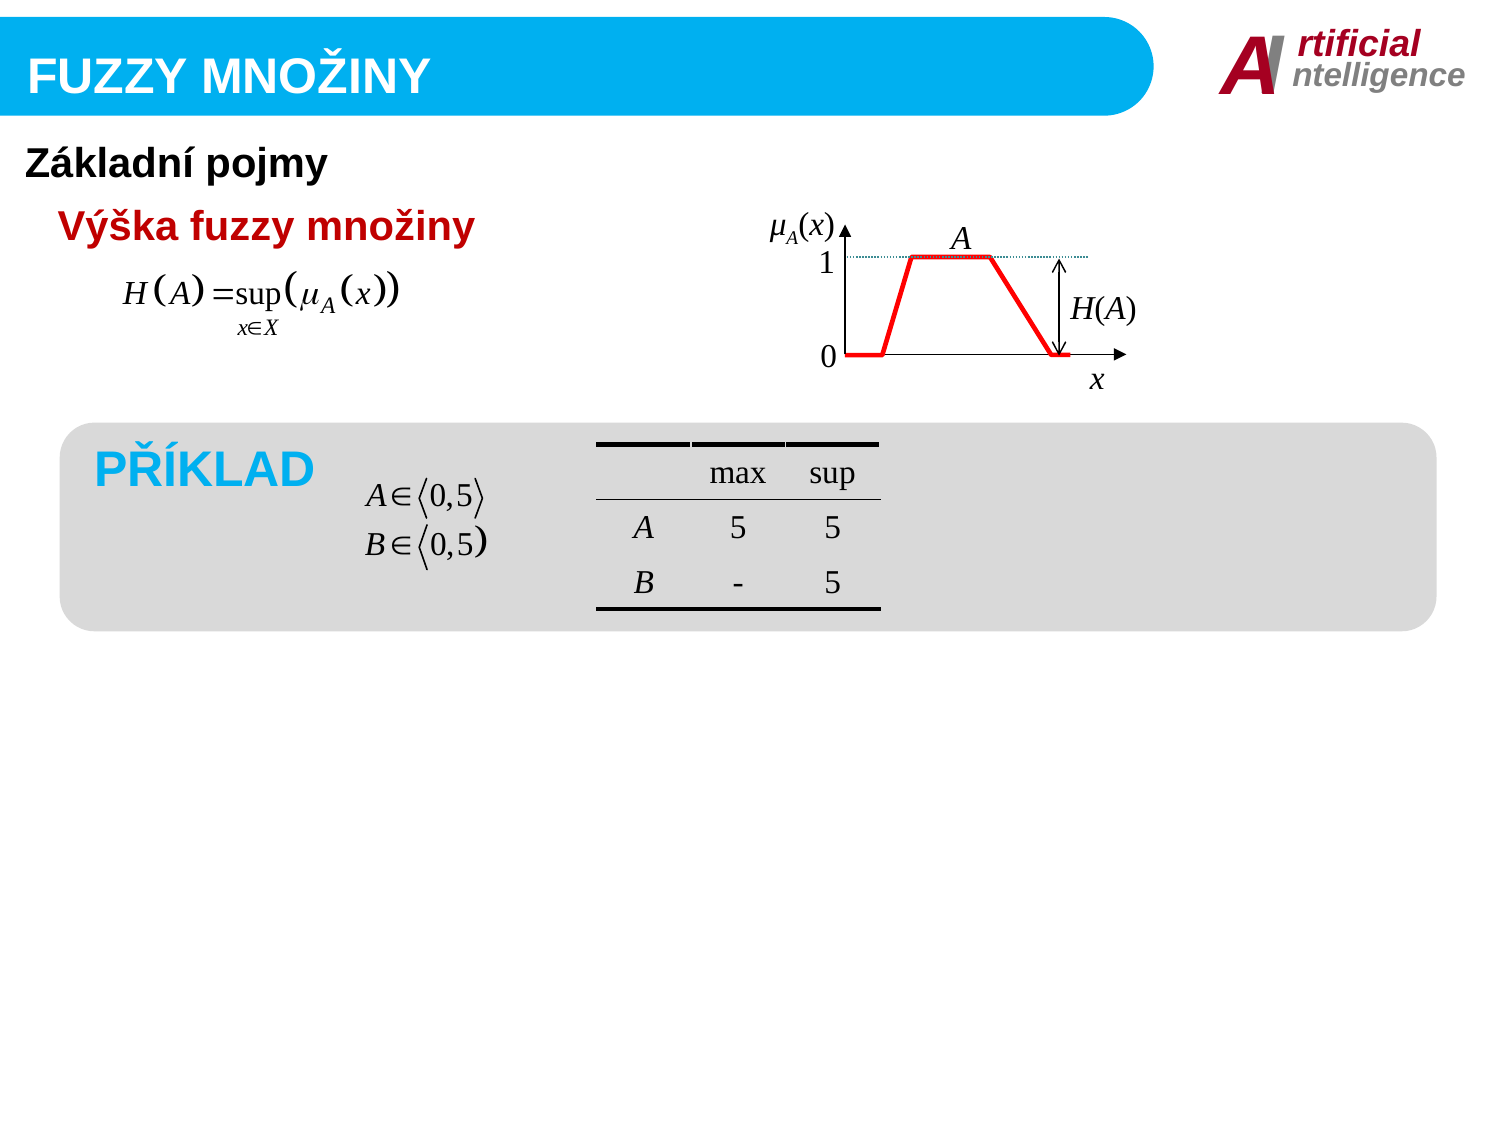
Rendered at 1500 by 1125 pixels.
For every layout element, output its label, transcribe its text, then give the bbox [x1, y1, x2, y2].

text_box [117, 268, 402, 341]
table_cell A [596, 500, 690, 554]
text_box A [951, 218, 974, 254]
text_box [882, 265, 1051, 353]
text_box Výška fuzzy množiny [42, 191, 491, 257]
table_cell 5 [786, 555, 879, 607]
table_header [596, 447, 690, 499]
text_box 0 [820, 336, 844, 372]
table_cell 5 [692, 500, 785, 554]
table_header sup [786, 447, 879, 499]
table_cell B [596, 555, 690, 607]
table_cell - [692, 555, 785, 607]
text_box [1219, 10, 1483, 113]
text_box [0, 19, 1152, 114]
table_header max [692, 447, 785, 499]
text_box H(A) [1070, 288, 1148, 324]
text_box [59, 422, 1437, 632]
text_box Fuzzy množiny [12, 36, 447, 111]
text_box Základní pojmy [10, 128, 890, 193]
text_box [359, 519, 490, 575]
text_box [359, 473, 490, 519]
text_box μA(x) [769, 207, 871, 243]
text_box 1 [818, 243, 840, 278]
text_box PŘÍKLAD [79, 428, 345, 504]
text_box x [1089, 363, 1113, 394]
table_cell 5 [786, 500, 879, 554]
